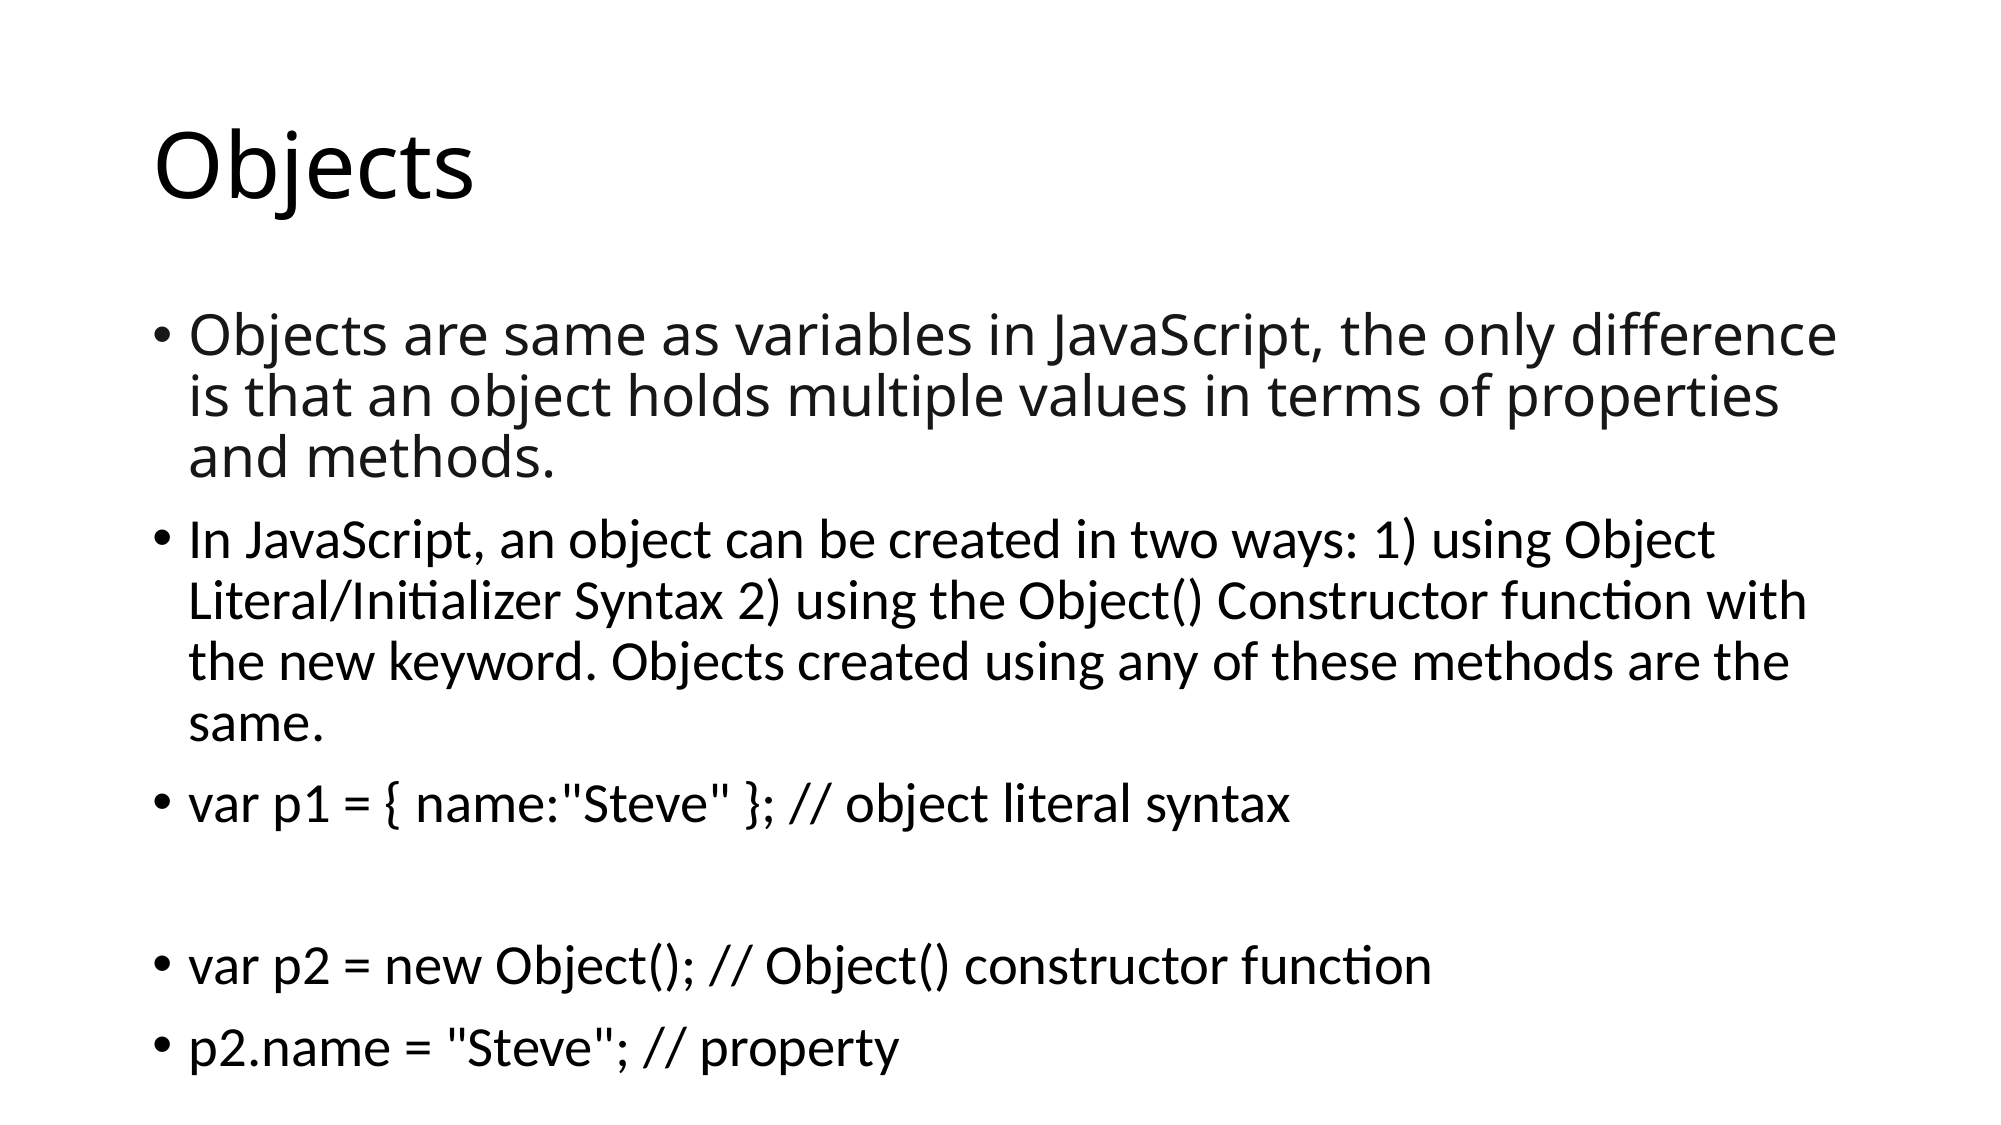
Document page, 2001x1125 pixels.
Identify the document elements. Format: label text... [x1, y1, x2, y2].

list Objects are same as variables in JavaScript, the only difference is that an object holds multiple values in terms of properties and methods. In JavaScript, an object can be created in two ways: 1) using Object Literal/Initializer Syntax 2) using the Object() Constructor function with the new keyword. Objects created using any of these methods are the same. var p1 = { name:"Steve" }; // object literal syntax var p2 = new Object(); // Object() constructor function p2.name = "Steve"; // property [137, 299, 1863, 1093]
title Objects [137, 59, 1863, 278]
